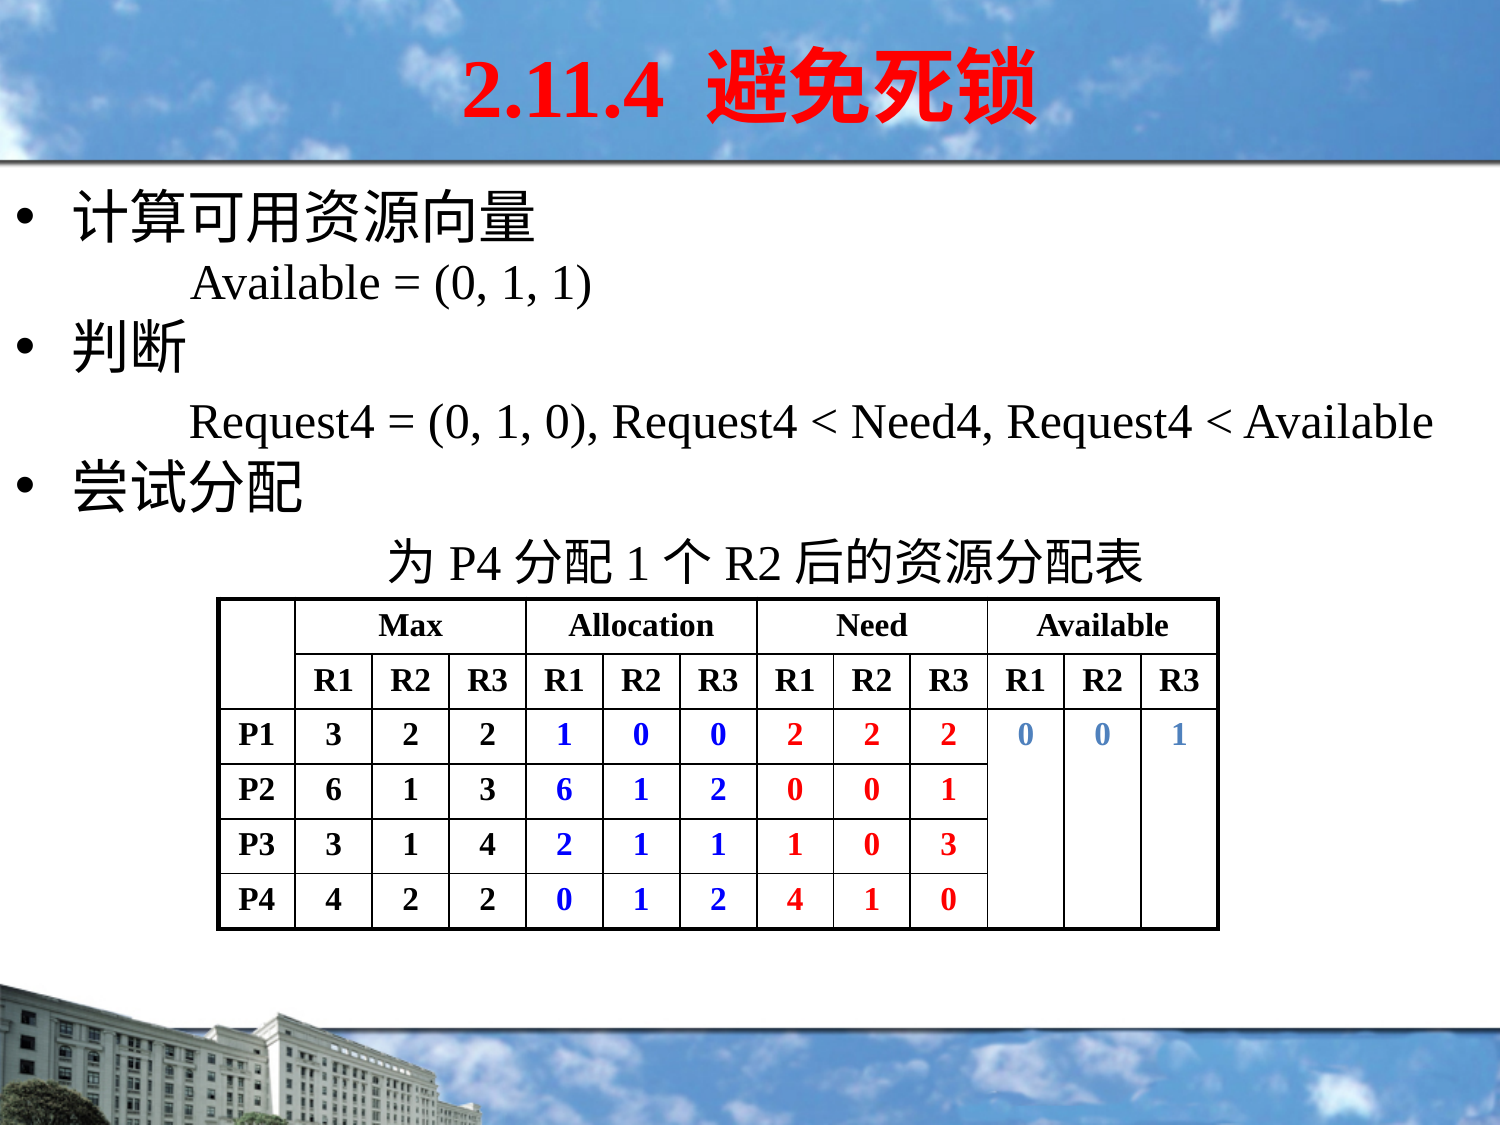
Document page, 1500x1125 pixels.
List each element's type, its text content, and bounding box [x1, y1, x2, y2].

table_cell 2 [681, 765, 756, 818]
table_cell 0 [758, 765, 833, 818]
table_cell 1 [373, 820, 448, 873]
picture [0, 0, 1500, 172]
table_cell 2 [450, 874, 525, 927]
table_cell 2 [911, 710, 987, 763]
table_cell 3 [450, 765, 525, 818]
table_cell R3 [911, 655, 987, 708]
table_cell 1 [681, 820, 756, 873]
table_cell R3 [681, 655, 756, 708]
table_header Available [988, 601, 1216, 653]
table_cell 0 [527, 874, 602, 927]
table_cell 1 [527, 710, 602, 763]
table_cell 2 [681, 874, 756, 927]
table_cell 2 [450, 710, 525, 763]
table_cell R2 [373, 655, 448, 708]
text_box 为P4分配1个R2后的资源分配表 [371, 522, 1164, 597]
table_cell 2 [373, 874, 448, 927]
table_cell 1 [1142, 710, 1216, 927]
table_cell R2 [834, 655, 909, 708]
table_cell 1 [604, 765, 679, 818]
table_cell R1 [296, 655, 371, 708]
table_cell 1 [911, 765, 987, 818]
table_cell R1 [758, 655, 833, 708]
table_cell 1 [604, 820, 679, 873]
table_cell 2 [527, 820, 602, 873]
table_cell R2 [604, 655, 679, 708]
text_box 计算可用资源向量 Available = (0, 1, 1) 判断 Request4 = (0, 1, 0), Request4 < Need4, Request4 < Available 尝试分配 [0, 172, 1500, 993]
table_cell 0 [604, 710, 679, 763]
table_cell 6 [296, 765, 371, 818]
table_cell P3 [221, 820, 294, 873]
table_cell 0 [988, 710, 1063, 927]
table_cell R3 [1142, 655, 1216, 708]
table_cell 6 [527, 765, 602, 818]
table_cell 0 [911, 874, 987, 927]
table_cell 0 [834, 765, 909, 818]
table_cell 3 [911, 820, 987, 873]
table_cell 4 [296, 874, 371, 927]
table_cell P2 [221, 765, 294, 818]
table_cell 4 [758, 874, 833, 927]
table_cell 2 [373, 710, 448, 763]
table_cell 0 [834, 820, 909, 873]
table_cell 2 [758, 710, 833, 763]
table_cell 2 [834, 710, 909, 763]
table_header Max [296, 601, 525, 653]
title 2.11.4 避免死锁 [75, 7, 1425, 161]
table_cell R3 [450, 655, 525, 708]
table_header Need [758, 601, 987, 653]
table_cell P4 [221, 874, 294, 927]
table_cell 1 [604, 874, 679, 927]
table_cell P1 [221, 710, 294, 763]
table_cell R1 [527, 655, 602, 708]
table_header [221, 601, 294, 708]
table_cell 3 [296, 820, 371, 873]
table_header Allocation [527, 601, 756, 653]
table_cell 1 [373, 765, 448, 818]
table_cell 4 [450, 820, 525, 873]
picture [0, 993, 1500, 1125]
table_cell 3 [296, 710, 371, 763]
table_cell R1 [988, 655, 1063, 708]
table_cell 0 [1065, 710, 1140, 927]
table_cell 0 [681, 710, 756, 763]
table_cell R2 [1065, 655, 1140, 708]
table_cell 1 [834, 874, 909, 927]
table_cell 1 [758, 820, 833, 873]
